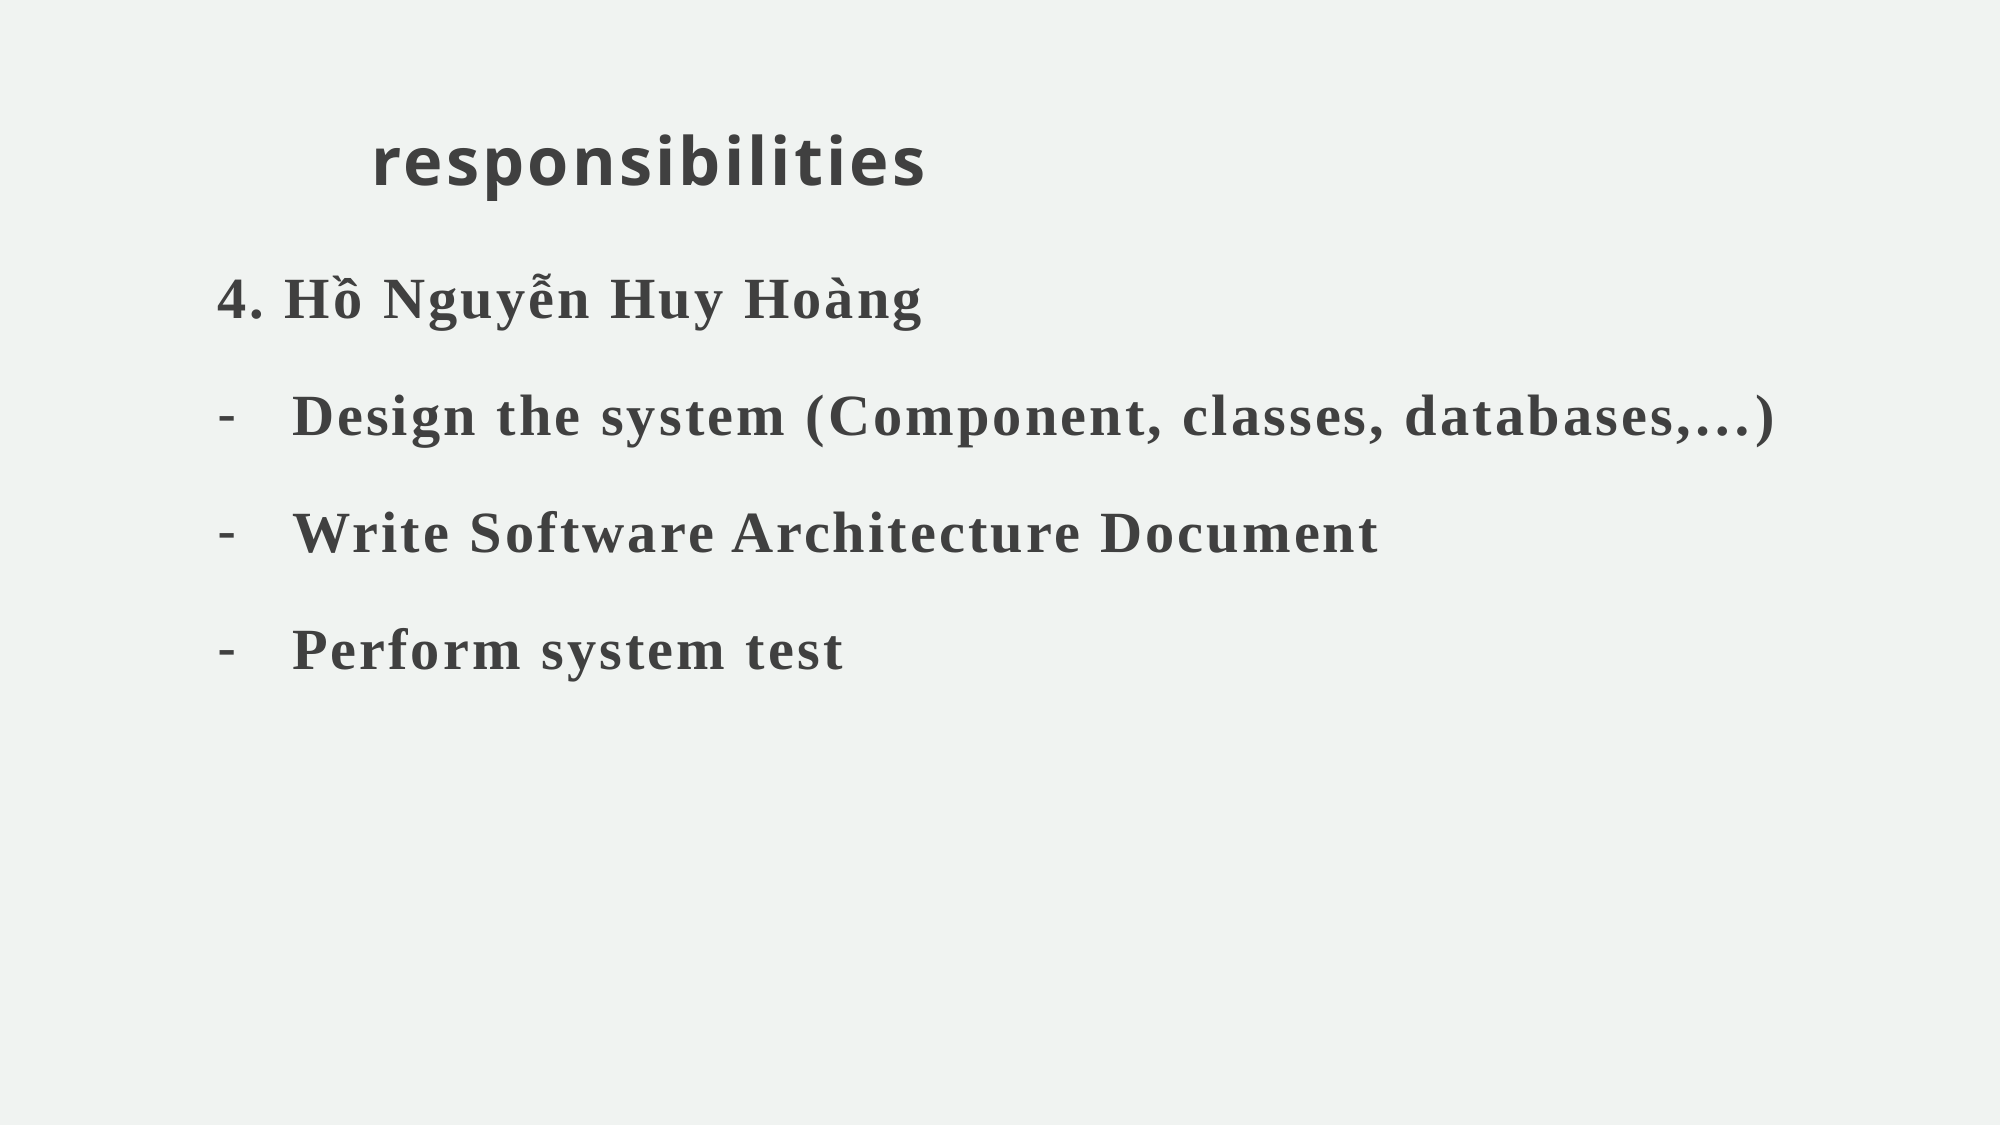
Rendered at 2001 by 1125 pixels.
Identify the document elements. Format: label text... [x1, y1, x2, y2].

title responsibilities [353, 79, 1017, 213]
list 4. Hồ Nguyễn Huy Hoàng Design the system (Component, classes, databases,…) Write Software Architecture Document Perform system test [199, 213, 1981, 955]
